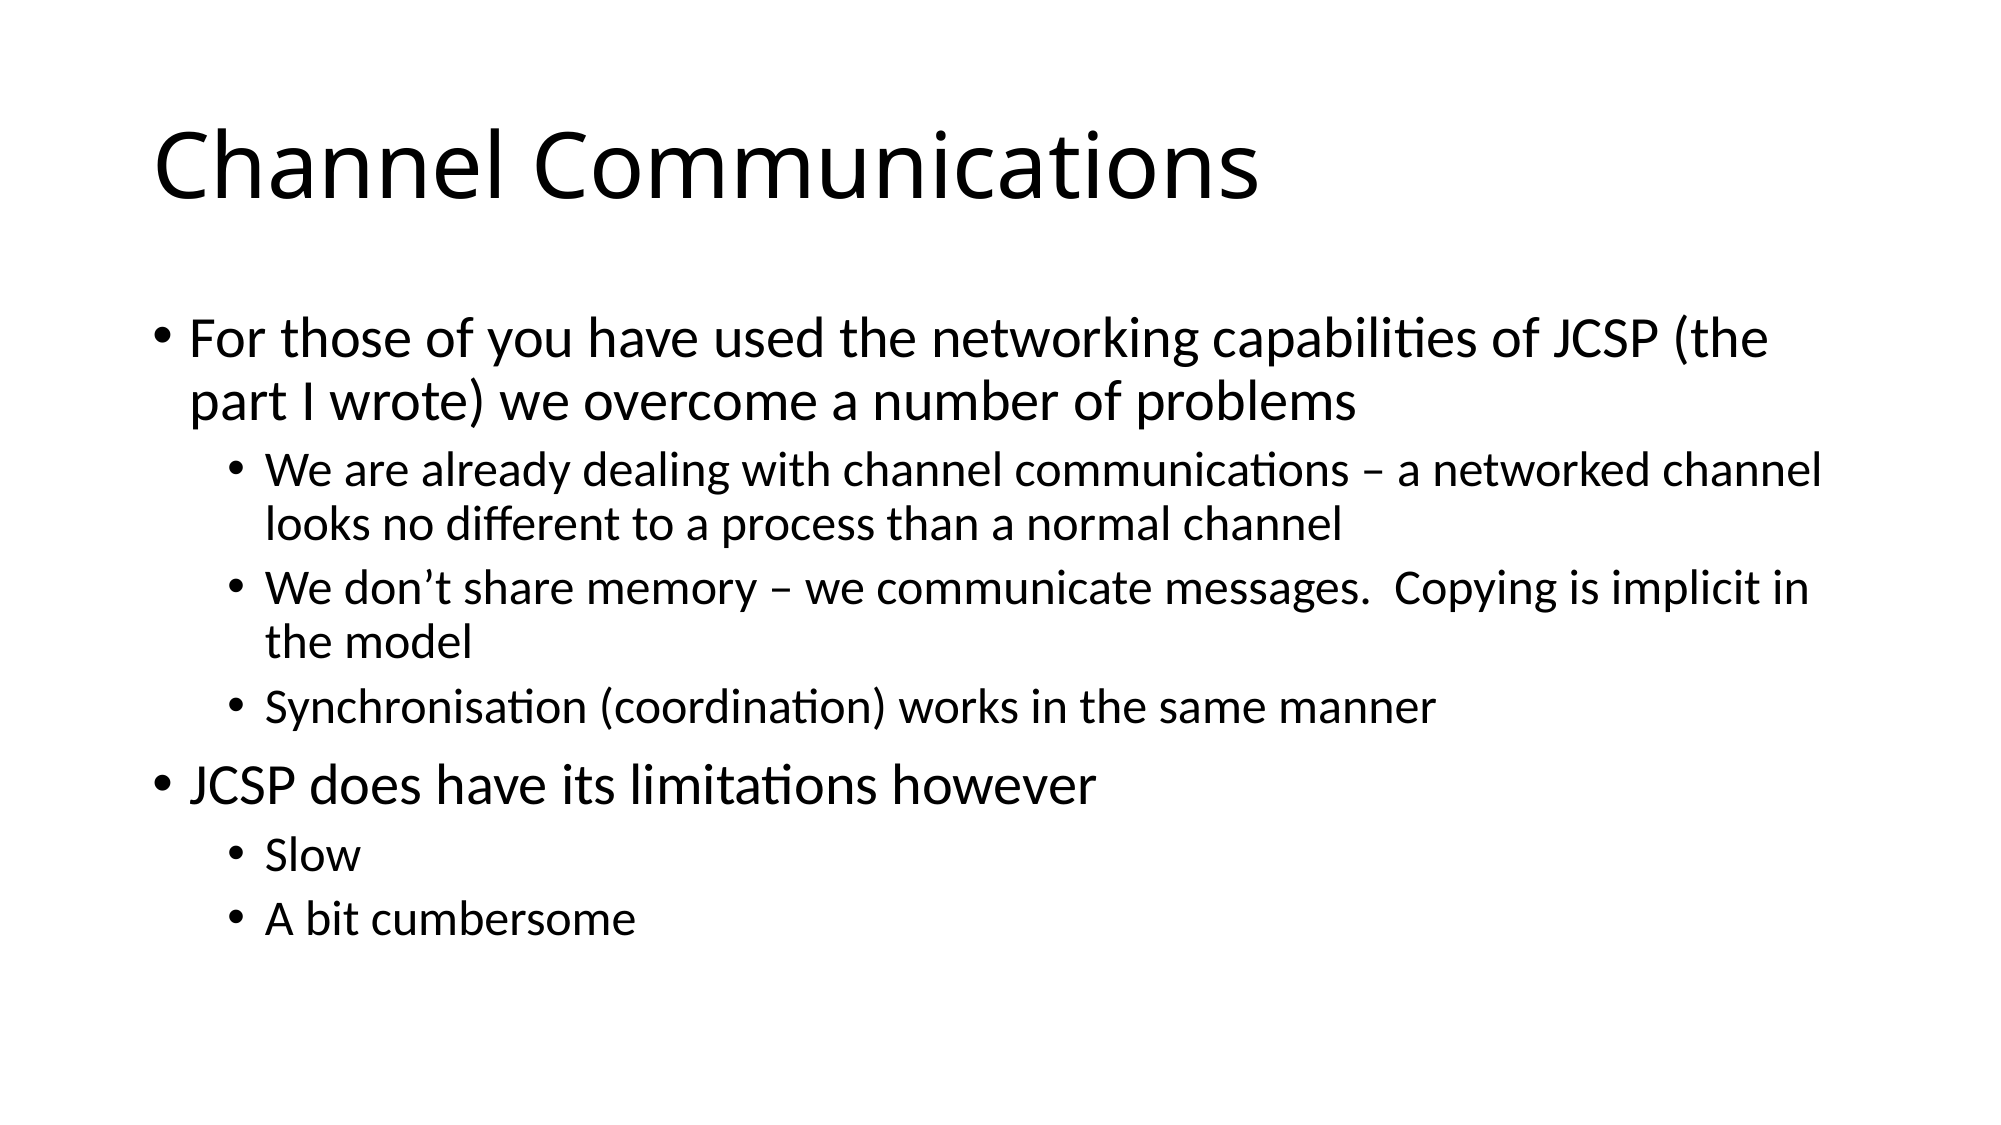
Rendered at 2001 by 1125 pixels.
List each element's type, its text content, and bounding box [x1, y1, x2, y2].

title Channel Communications [137, 59, 1863, 278]
list For those of you have used the networking capabilities of JCSP (the part I wrote) we overcome a number of problems We are already dealing with channel communications – a networked channel looks no different to a process than a normal channel We don’t share memory – we communicate messages. Copying is implicit in the model Synchronisation (coordination) works in the same manner JCSP does have its limitations however Slow A bit cumbersome [137, 299, 1863, 1014]
